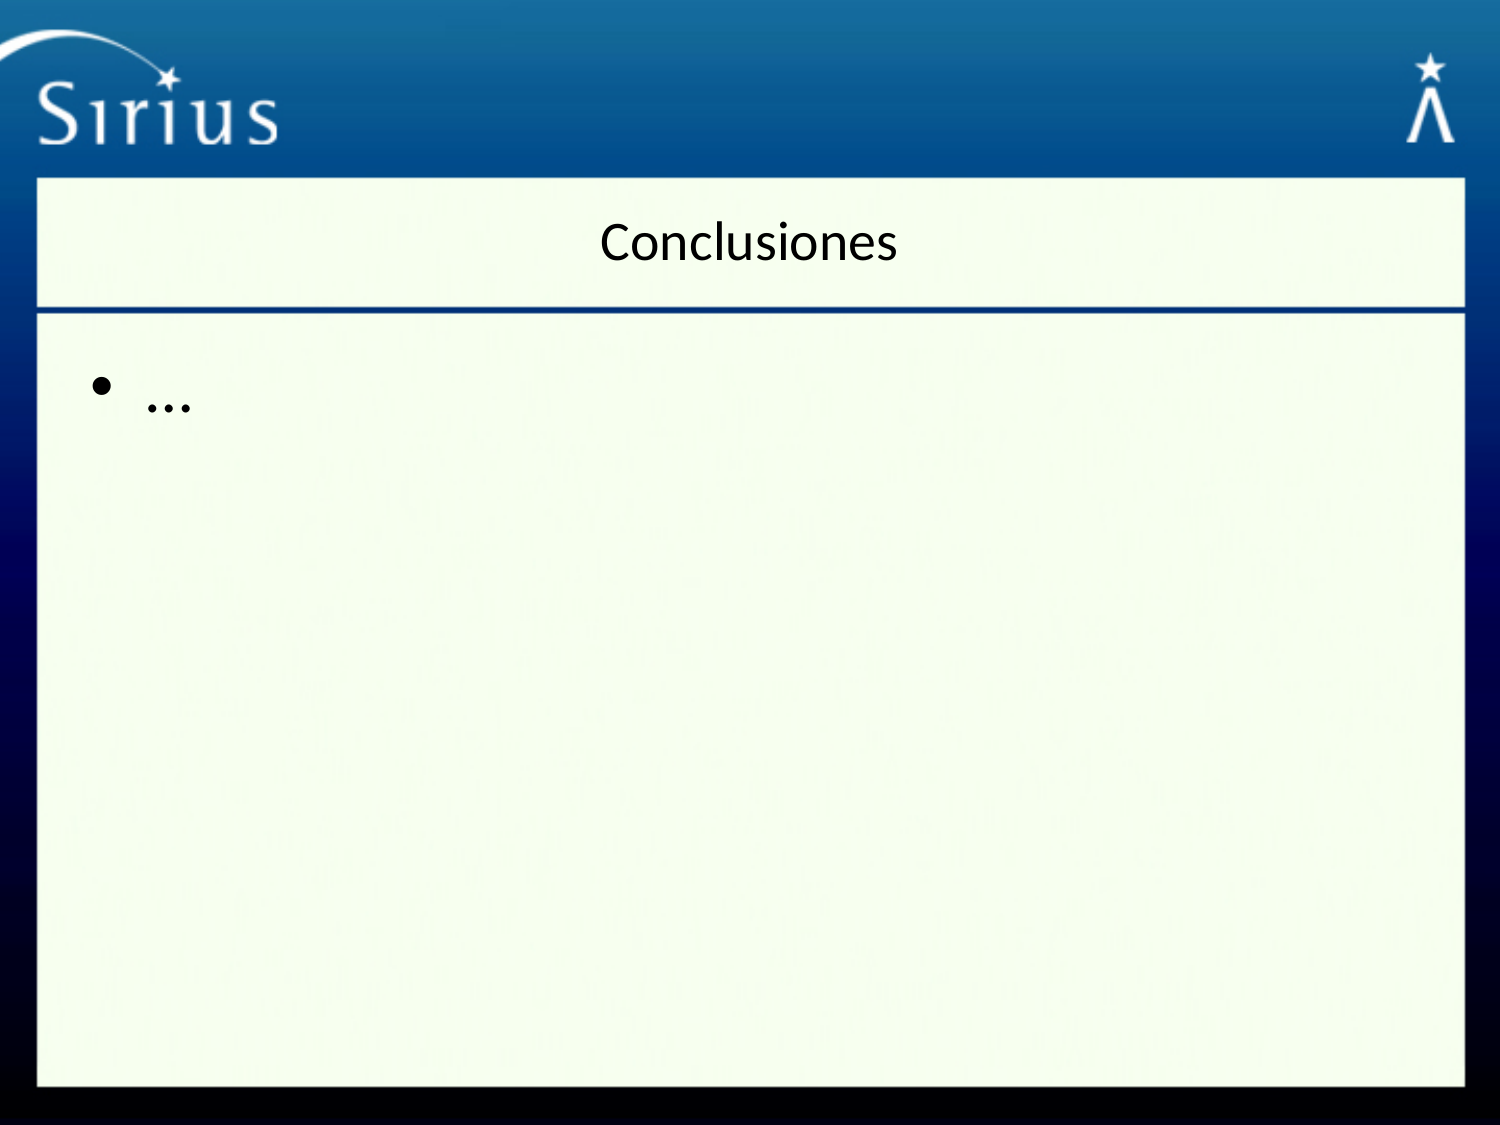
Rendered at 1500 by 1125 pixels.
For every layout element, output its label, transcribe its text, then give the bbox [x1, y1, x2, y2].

list … [75, 338, 1425, 1059]
picture [0, 0, 1500, 1125]
title Conclusiones [75, 196, 1425, 279]
